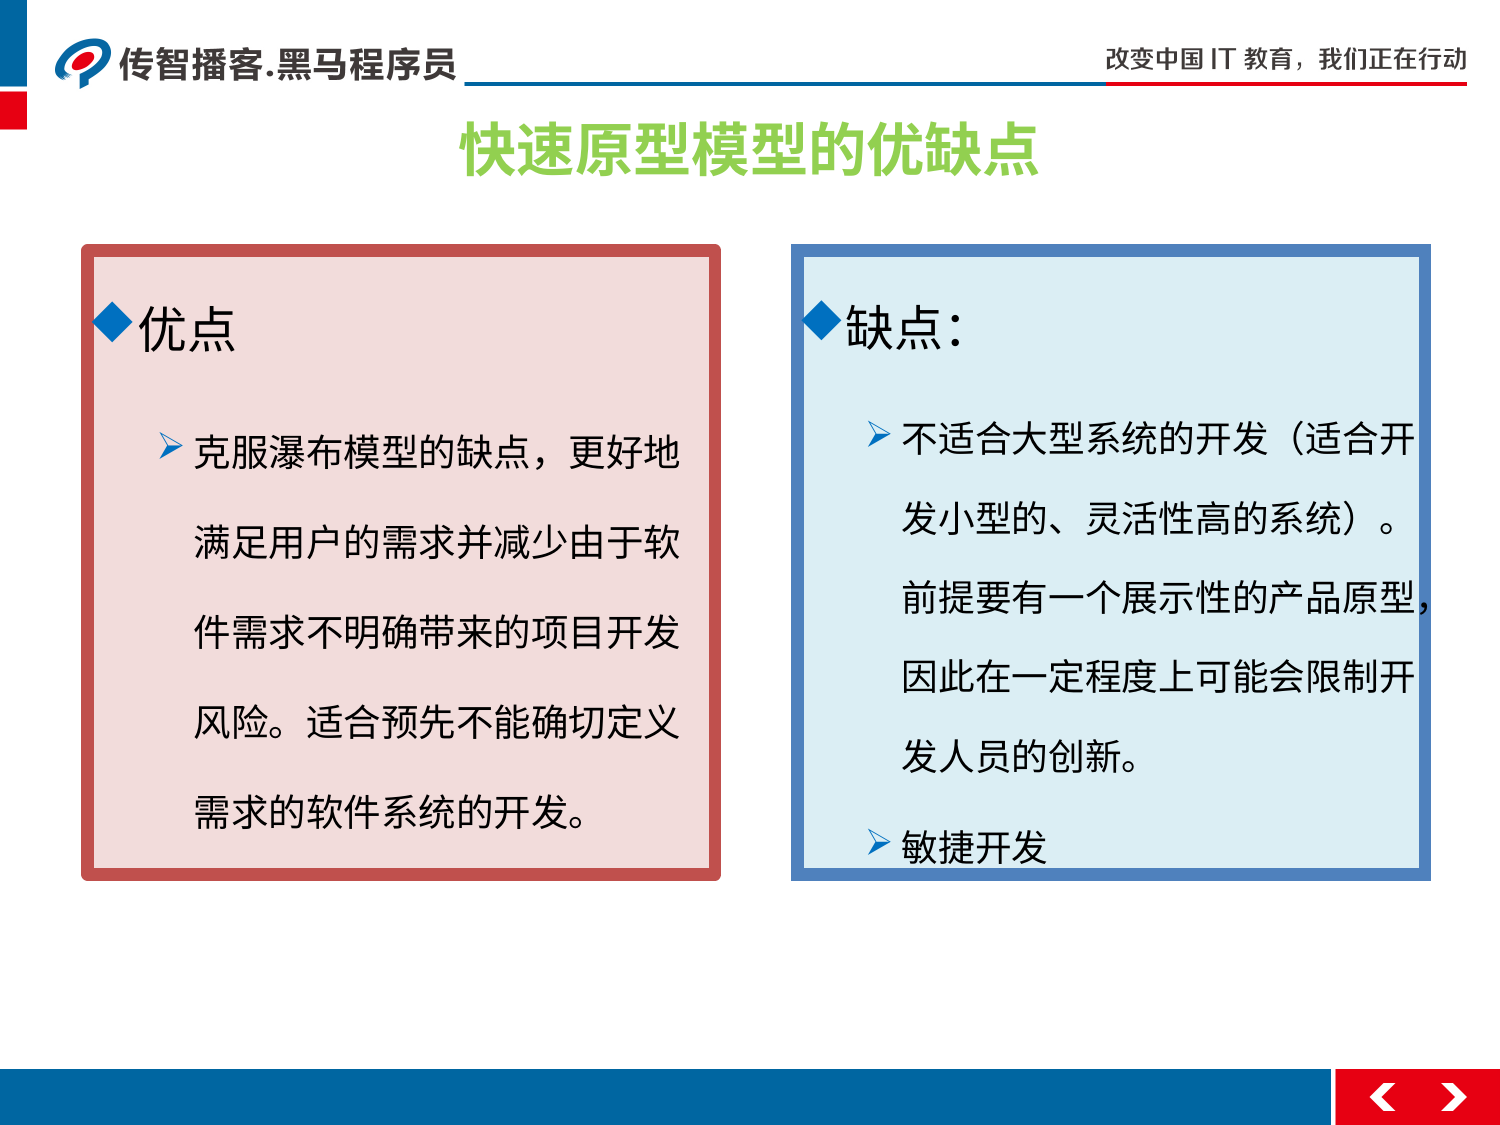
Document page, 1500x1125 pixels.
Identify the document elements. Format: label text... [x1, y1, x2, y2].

text_box [74, 196, 1425, 1033]
text_box 快速原型模型的优缺点 [283, 82, 1217, 196]
text_box 缺点： 不适合大型系统的开发（适合开发小型的、灵活性高的系统）。前提要有一个展示性的产品原型，因此在一定程度上可能会限制开发人员的创新。 敏捷开发 [797, 250, 1425, 875]
text_box 优点 克服瀑布模型的缺点，更好地满足用户的需求并减少由于软件需求不明确带来的项目开发风险。适合预先不能确切定义需求的软件系统的开发。 [87, 250, 715, 875]
picture [0, 0, 1500, 1125]
